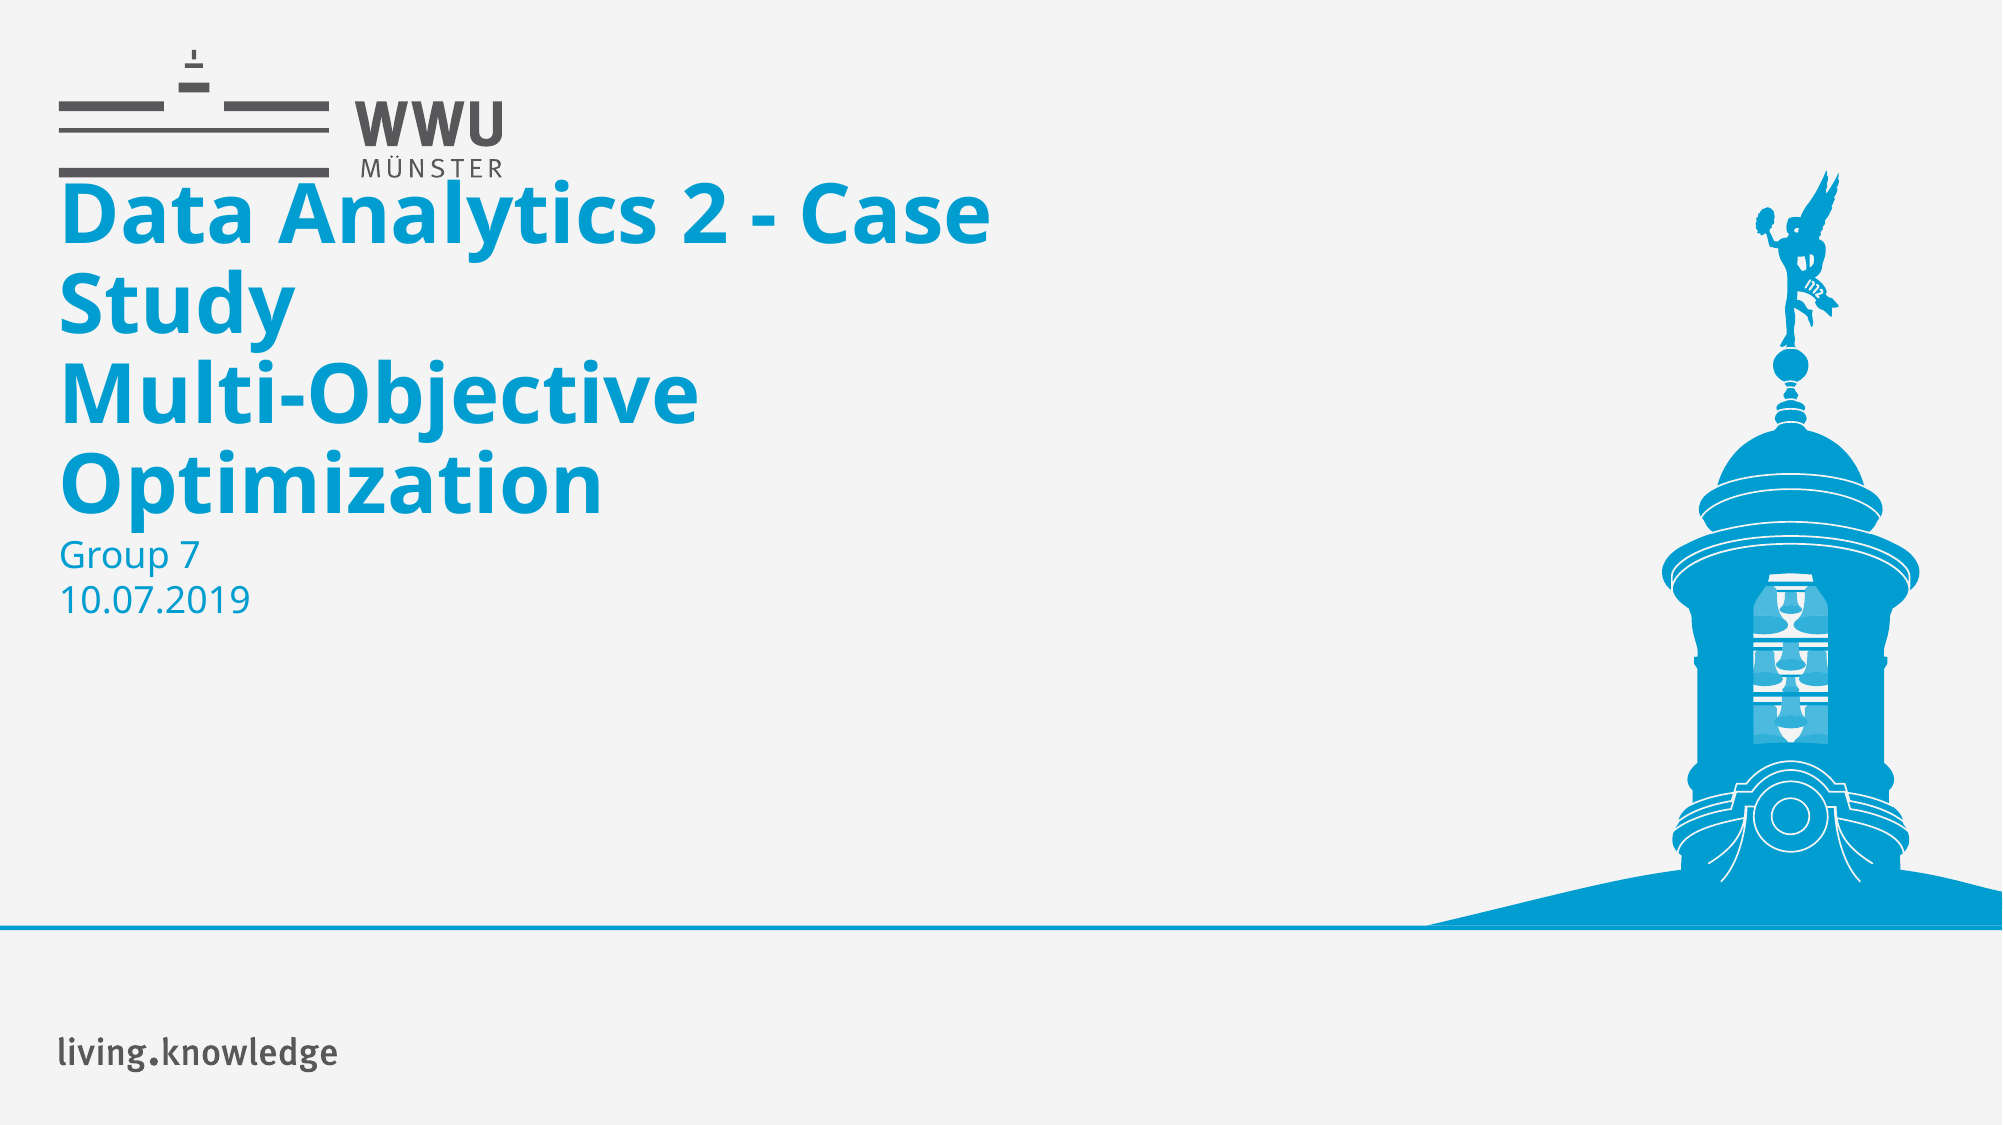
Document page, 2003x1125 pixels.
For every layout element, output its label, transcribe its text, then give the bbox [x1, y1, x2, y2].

subtitle Group 7 10.07.2019 [59, 531, 1111, 679]
title Data Analytics 2 - Case Study Multi-Objective Optimization [59, 321, 1111, 531]
